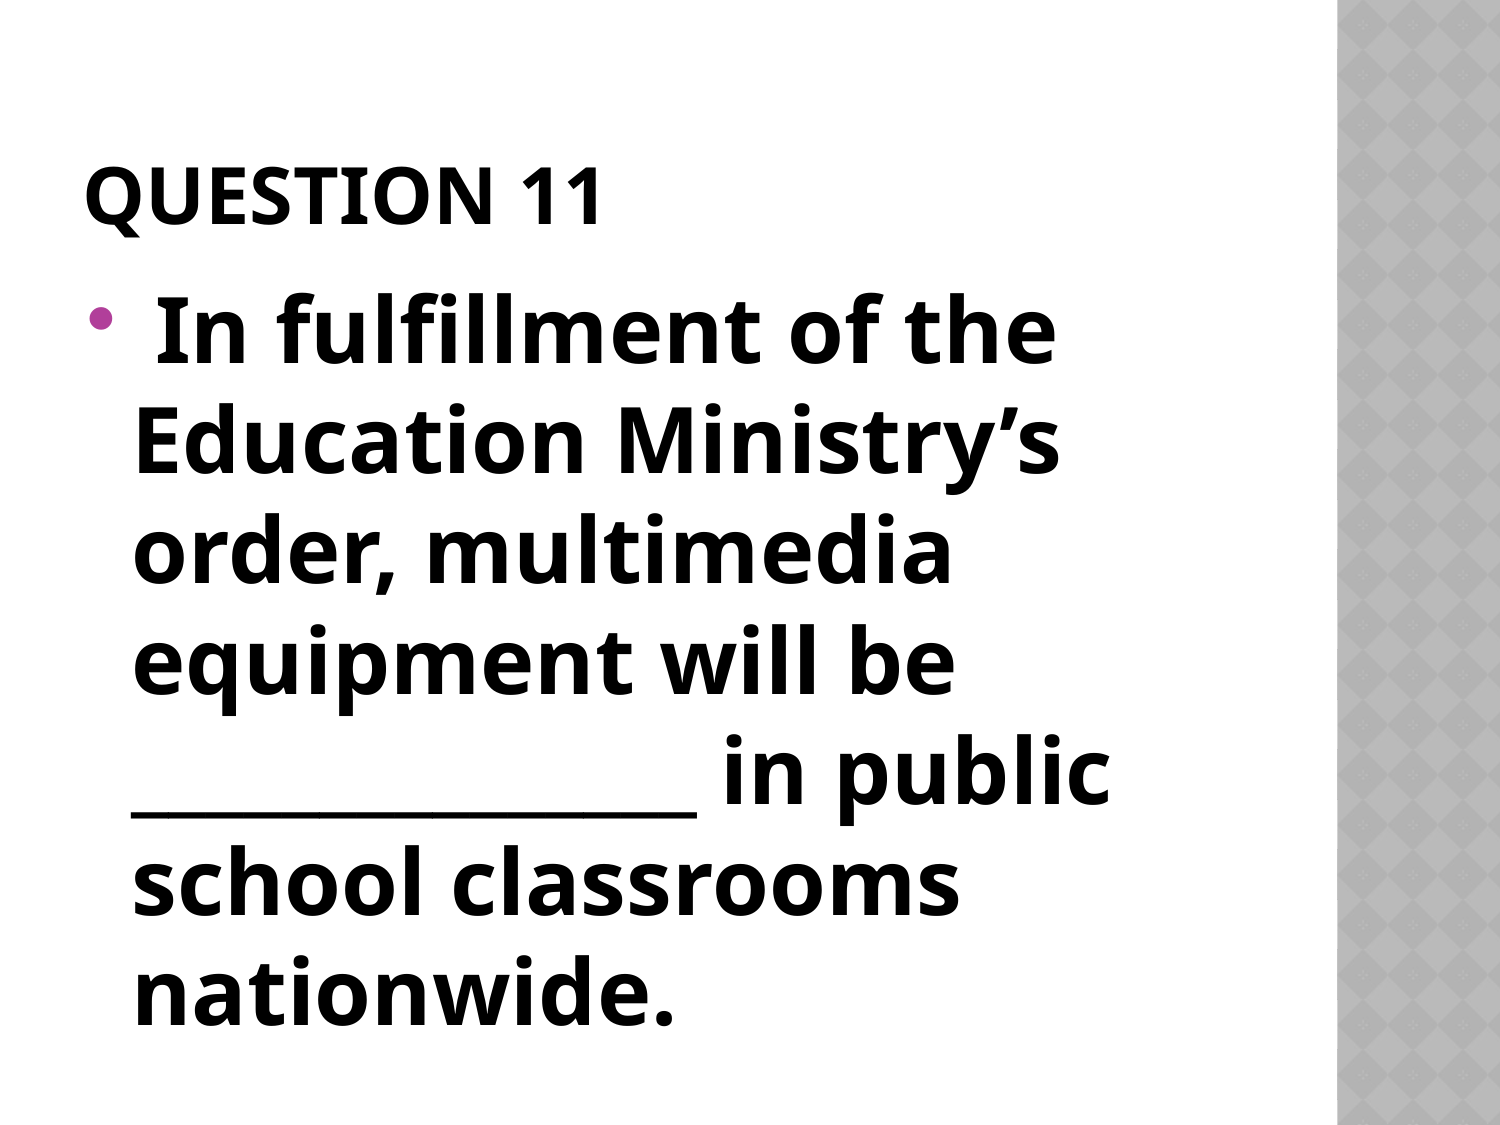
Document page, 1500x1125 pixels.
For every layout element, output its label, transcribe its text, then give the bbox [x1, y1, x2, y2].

list In fulfillment of the Education Ministry’s order, multimedia equipment will be _______________ in public school classrooms nationwide. [75, 264, 1263, 1059]
title Question 11 [75, 52, 1263, 240]
